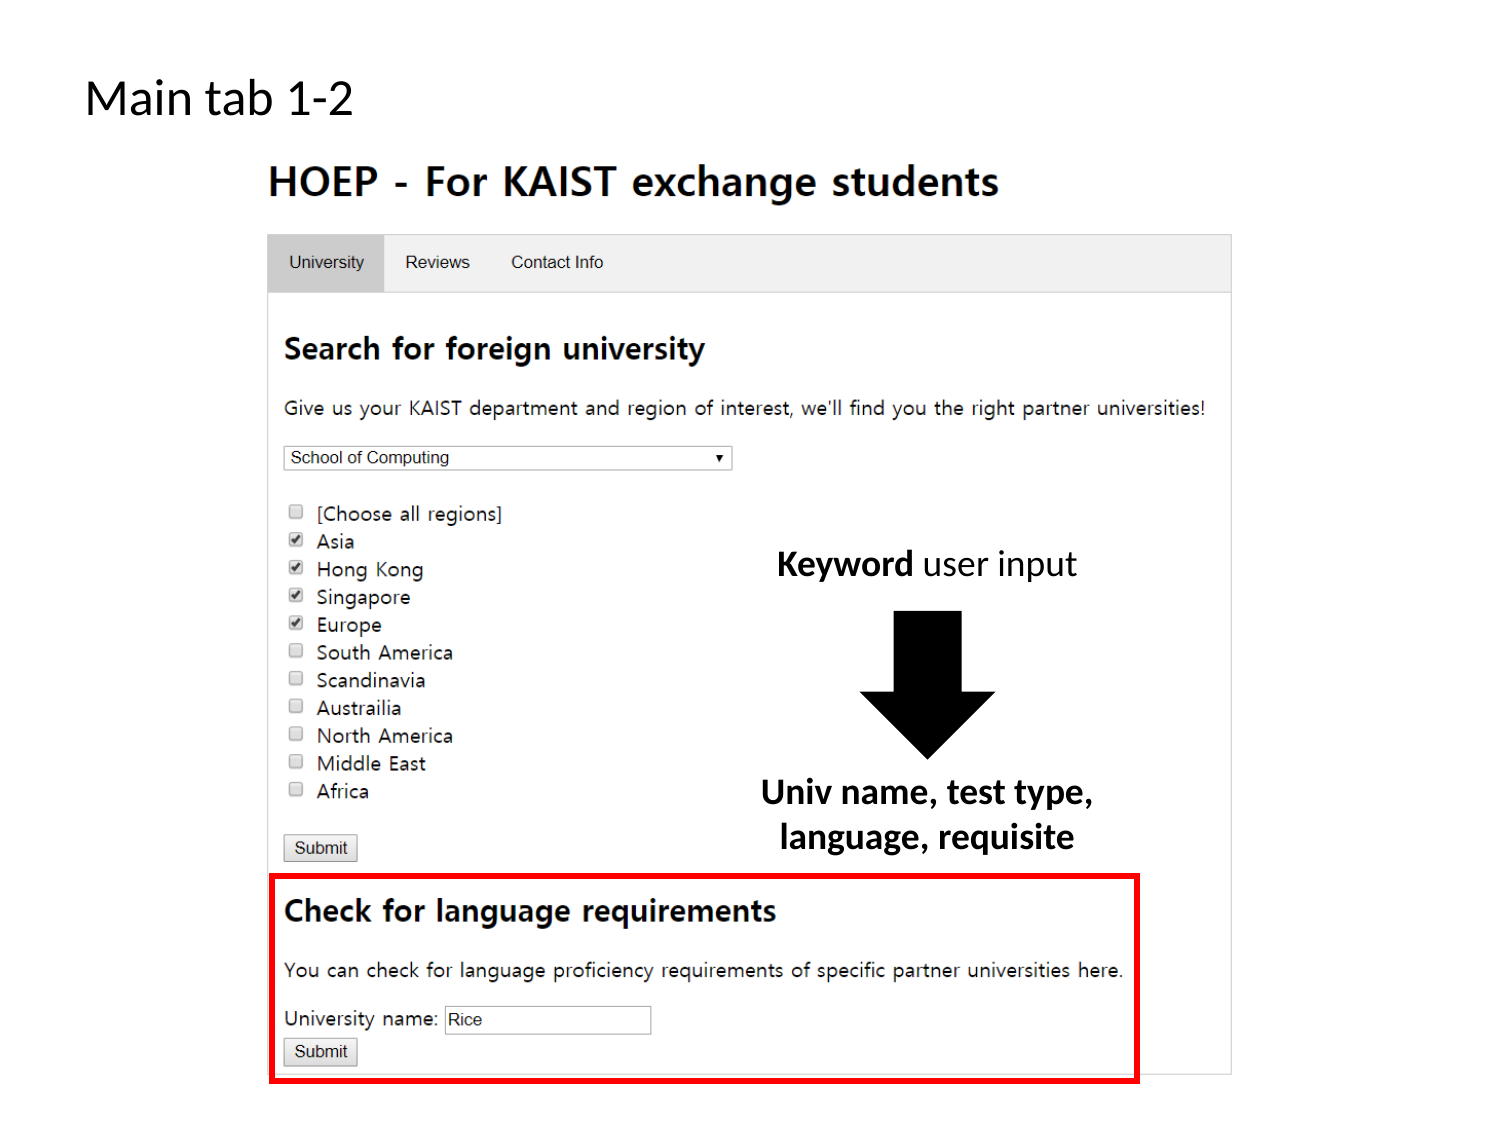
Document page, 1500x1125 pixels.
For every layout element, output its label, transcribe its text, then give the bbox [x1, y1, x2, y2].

text_box Main tab 1-2 [69, 55, 369, 134]
picture [261, 155, 1239, 1084]
